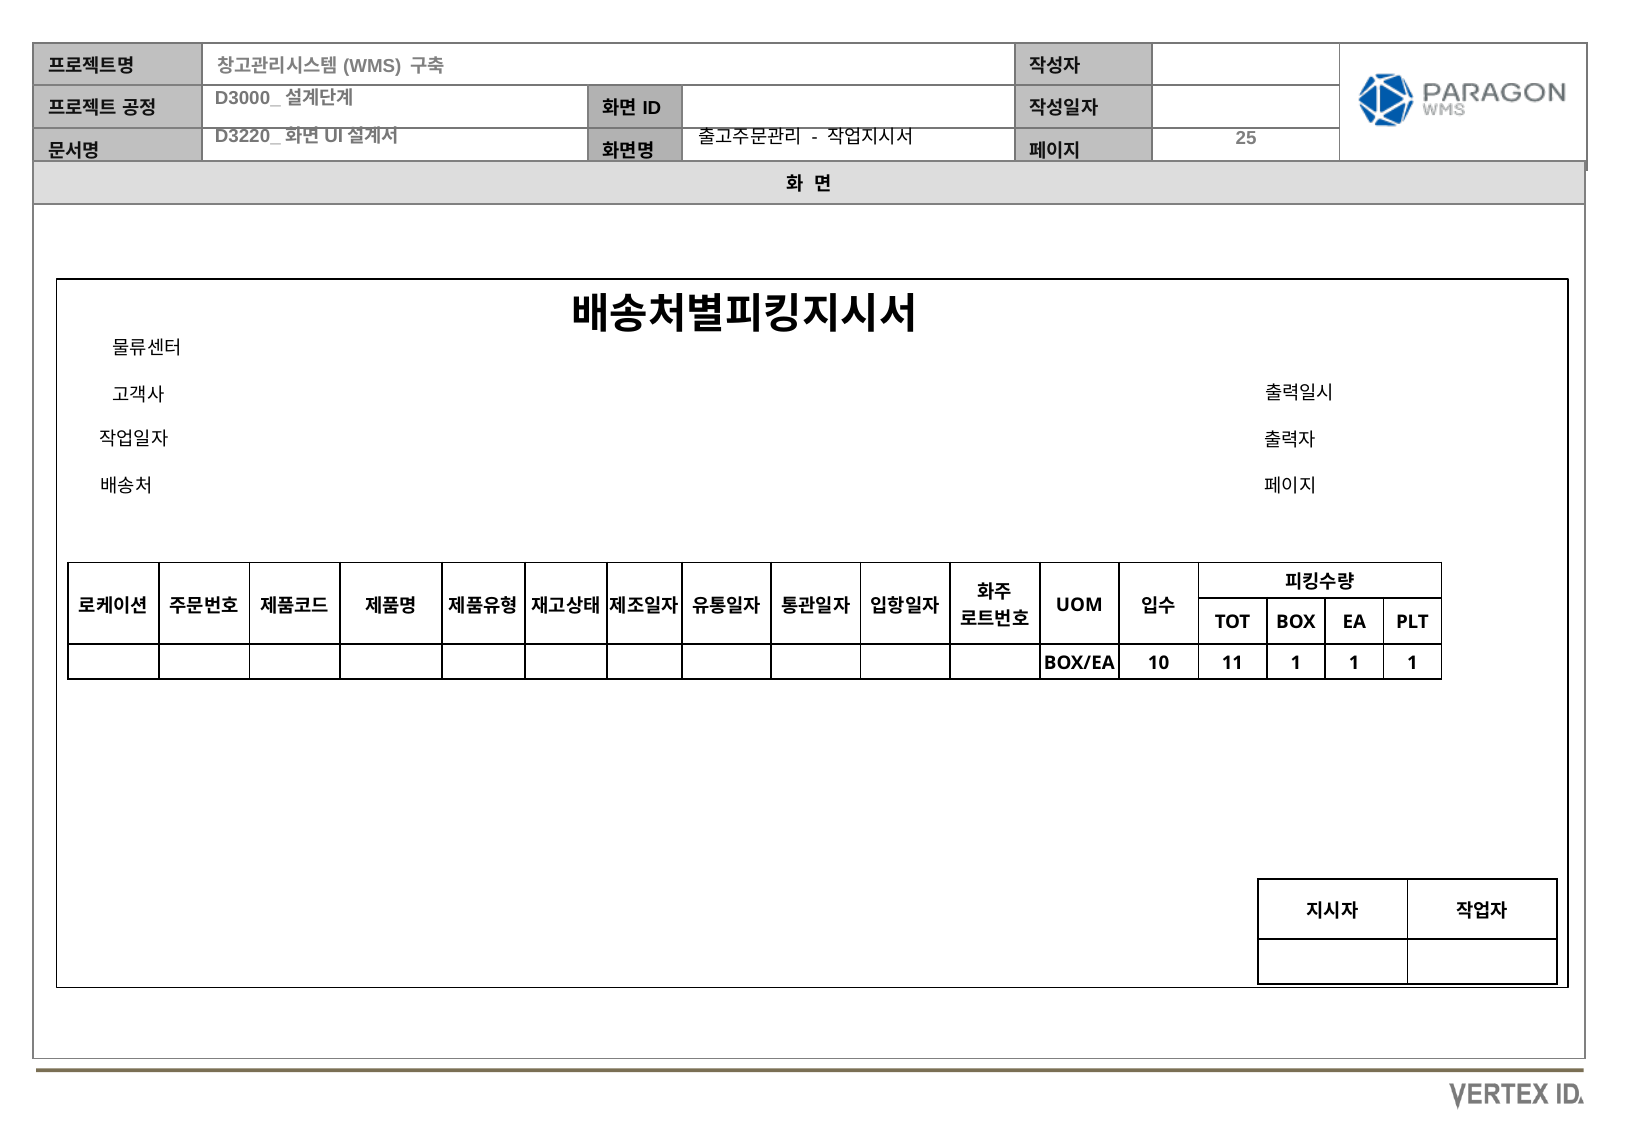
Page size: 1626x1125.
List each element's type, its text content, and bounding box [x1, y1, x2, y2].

table_cell [951, 645, 1039, 678]
text_box 출력자 [1249, 420, 1379, 458]
table_cell [443, 645, 524, 678]
table_cell 1 [1384, 645, 1441, 678]
table_cell TOT [1199, 599, 1266, 643]
text_box [56, 278, 1569, 988]
table_header 피킹수량 [1199, 563, 1441, 597]
text_box 페이지 [1250, 466, 1379, 504]
table_cell BOX [1268, 599, 1324, 643]
table_header 제품명 [341, 563, 441, 643]
table_cell 1 [1268, 645, 1324, 678]
table_cell 10 [1120, 645, 1198, 678]
table_header 화주 로트번호 [951, 563, 1039, 643]
table_cell 11 [1199, 645, 1266, 678]
table_header UOM [1041, 563, 1118, 643]
table_header 주문번호 [160, 563, 249, 643]
table_cell [341, 645, 441, 678]
text_box 출력일시 [1250, 373, 1380, 411]
text_box 작업일자 [84, 419, 191, 457]
table_cell BOX/EA [1041, 645, 1118, 678]
table_cell [861, 645, 949, 678]
text_box 배송처별피킹지시서 [568, 281, 921, 344]
table_header 지시자 [1259, 880, 1407, 938]
table_header 통관일자 [772, 563, 860, 643]
table_header 제조일자 [608, 563, 681, 643]
text_box 물류센터 [97, 328, 227, 366]
table_cell [772, 645, 860, 678]
table_cell 1 [1326, 645, 1383, 678]
table_cell PLT [1384, 599, 1441, 643]
table_cell [250, 645, 339, 678]
table_cell [1408, 940, 1556, 983]
table_cell [1259, 940, 1407, 983]
picture [1354, 72, 1572, 129]
text_box 출고주문관리 - 작업지시서 [683, 117, 1011, 155]
table_header 유통일자 [683, 563, 770, 643]
table_header 로케이션 [69, 563, 158, 643]
table_header 작업자 [1408, 880, 1556, 938]
table_header 재고상태 [526, 563, 606, 643]
table_cell [608, 645, 681, 678]
text_box 배송처 [85, 466, 192, 504]
table_cell [526, 645, 606, 678]
table_header 제품유형 [443, 563, 524, 643]
table_cell [160, 645, 249, 678]
text_box 고객사 [97, 375, 227, 413]
table_cell [683, 645, 770, 678]
table_cell EA [1326, 599, 1383, 643]
table_header 입수 [1120, 563, 1198, 643]
table_cell [69, 645, 158, 678]
table_header 입항일자 [861, 563, 949, 643]
table_header 제품코드 [250, 563, 339, 643]
